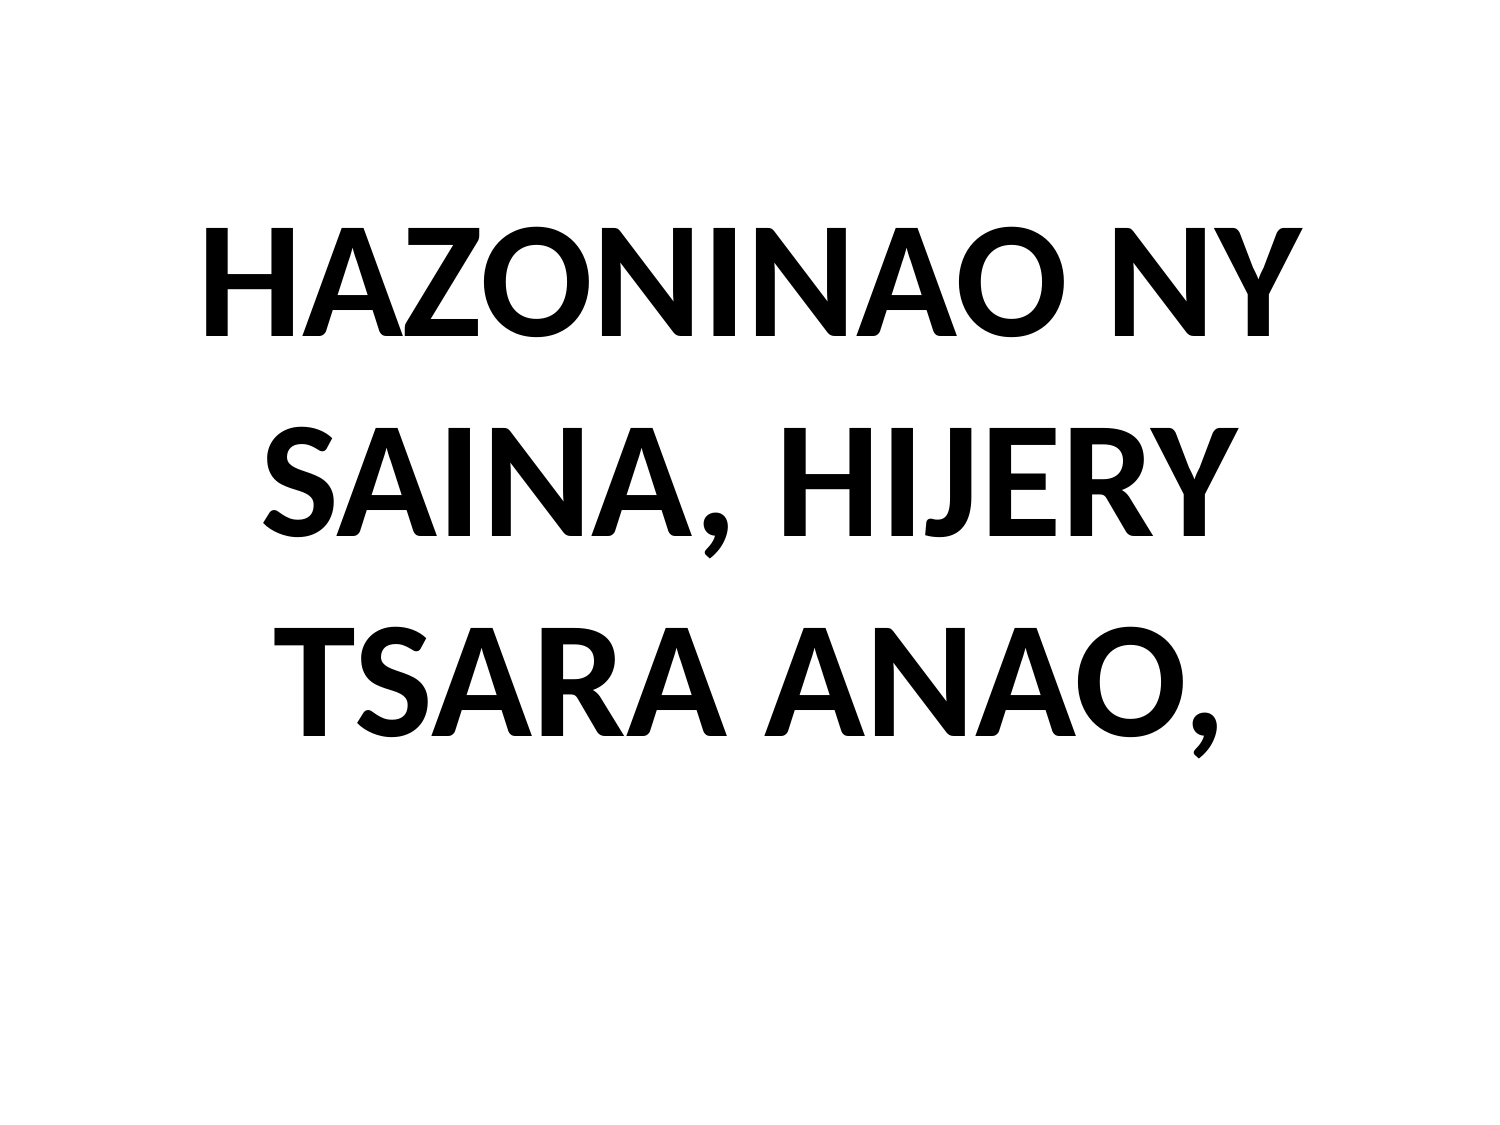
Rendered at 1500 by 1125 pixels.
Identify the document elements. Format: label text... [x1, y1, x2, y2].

title HAZONINAO NY SAINA, HIJERY TSARA ANAO, [112, 349, 1388, 591]
